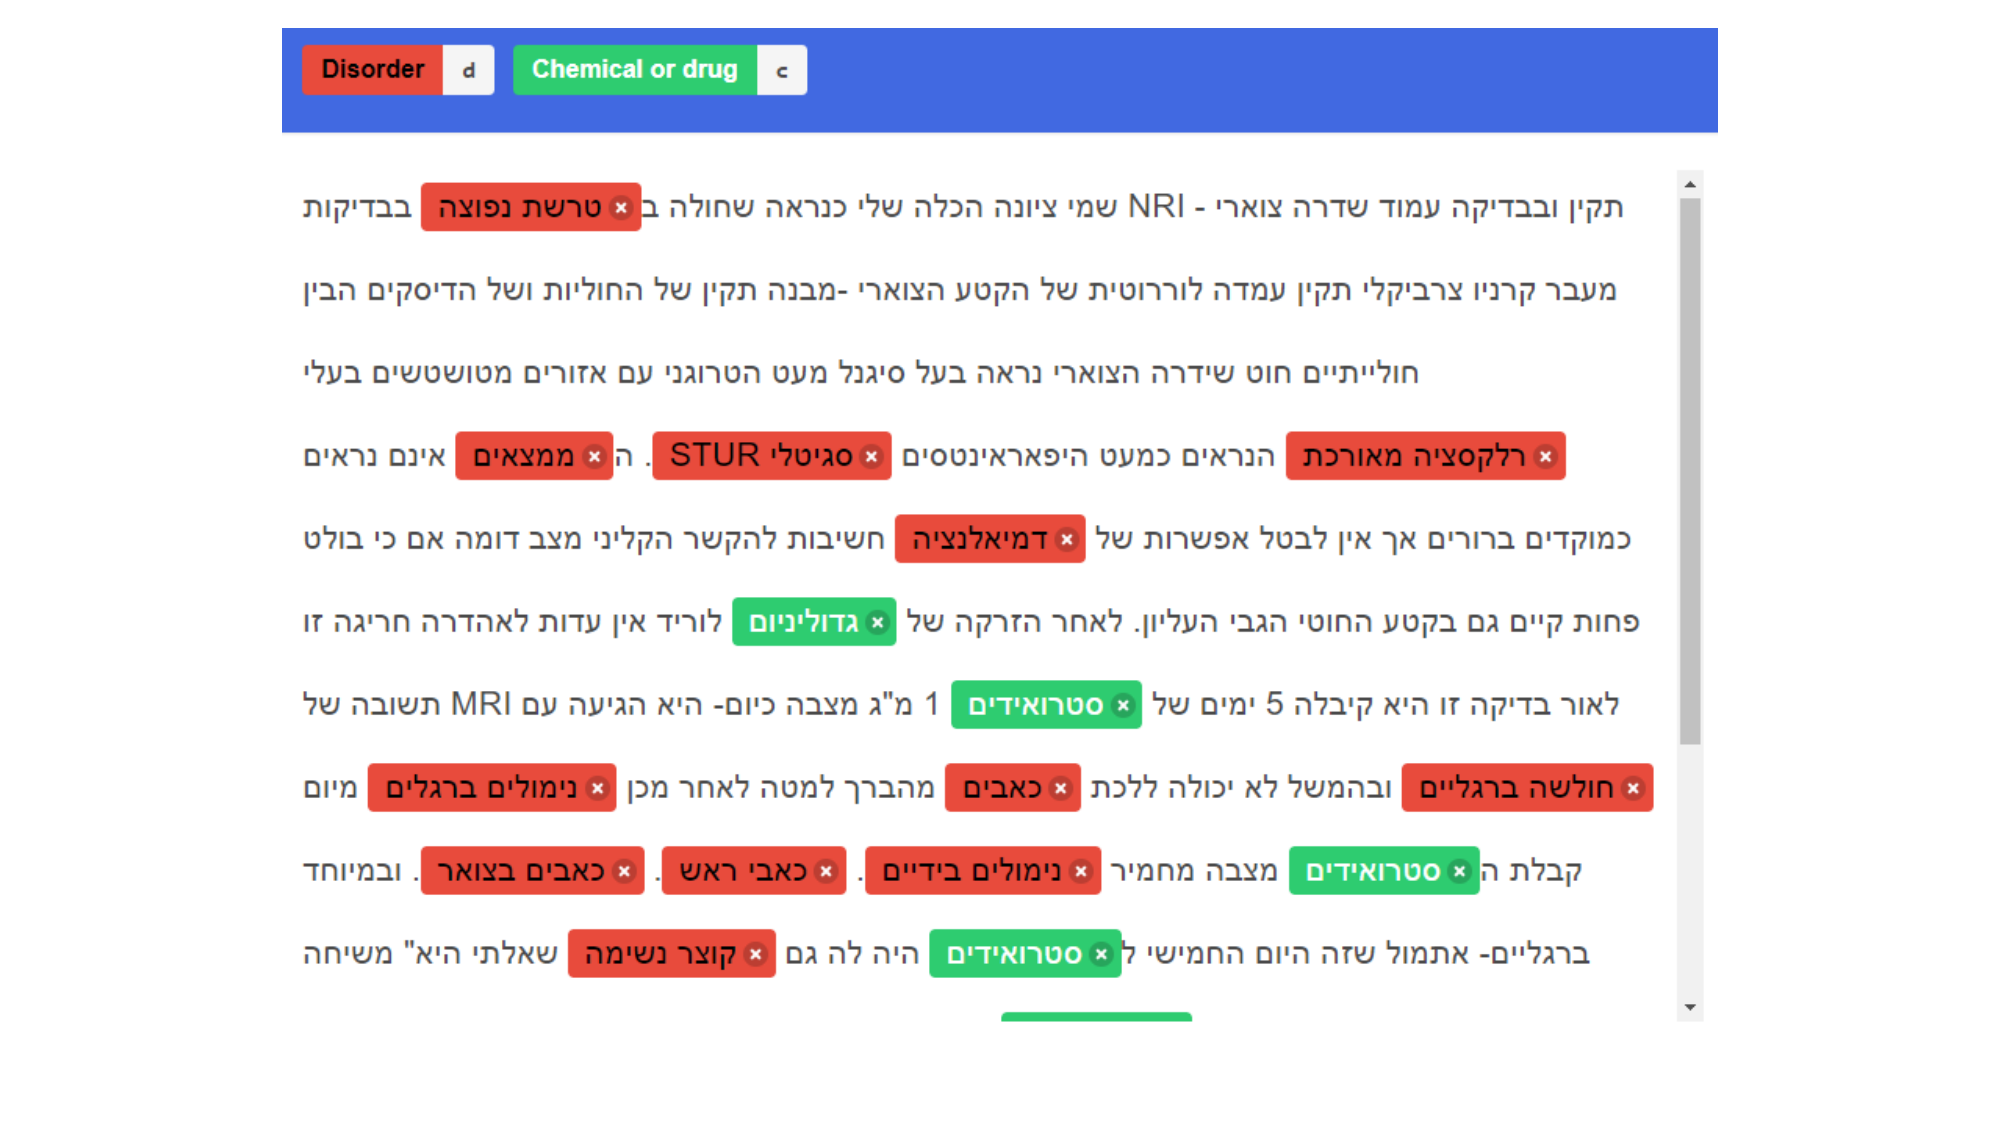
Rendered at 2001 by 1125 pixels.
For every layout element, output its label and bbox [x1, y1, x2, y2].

picture [282, 28, 1718, 1039]
